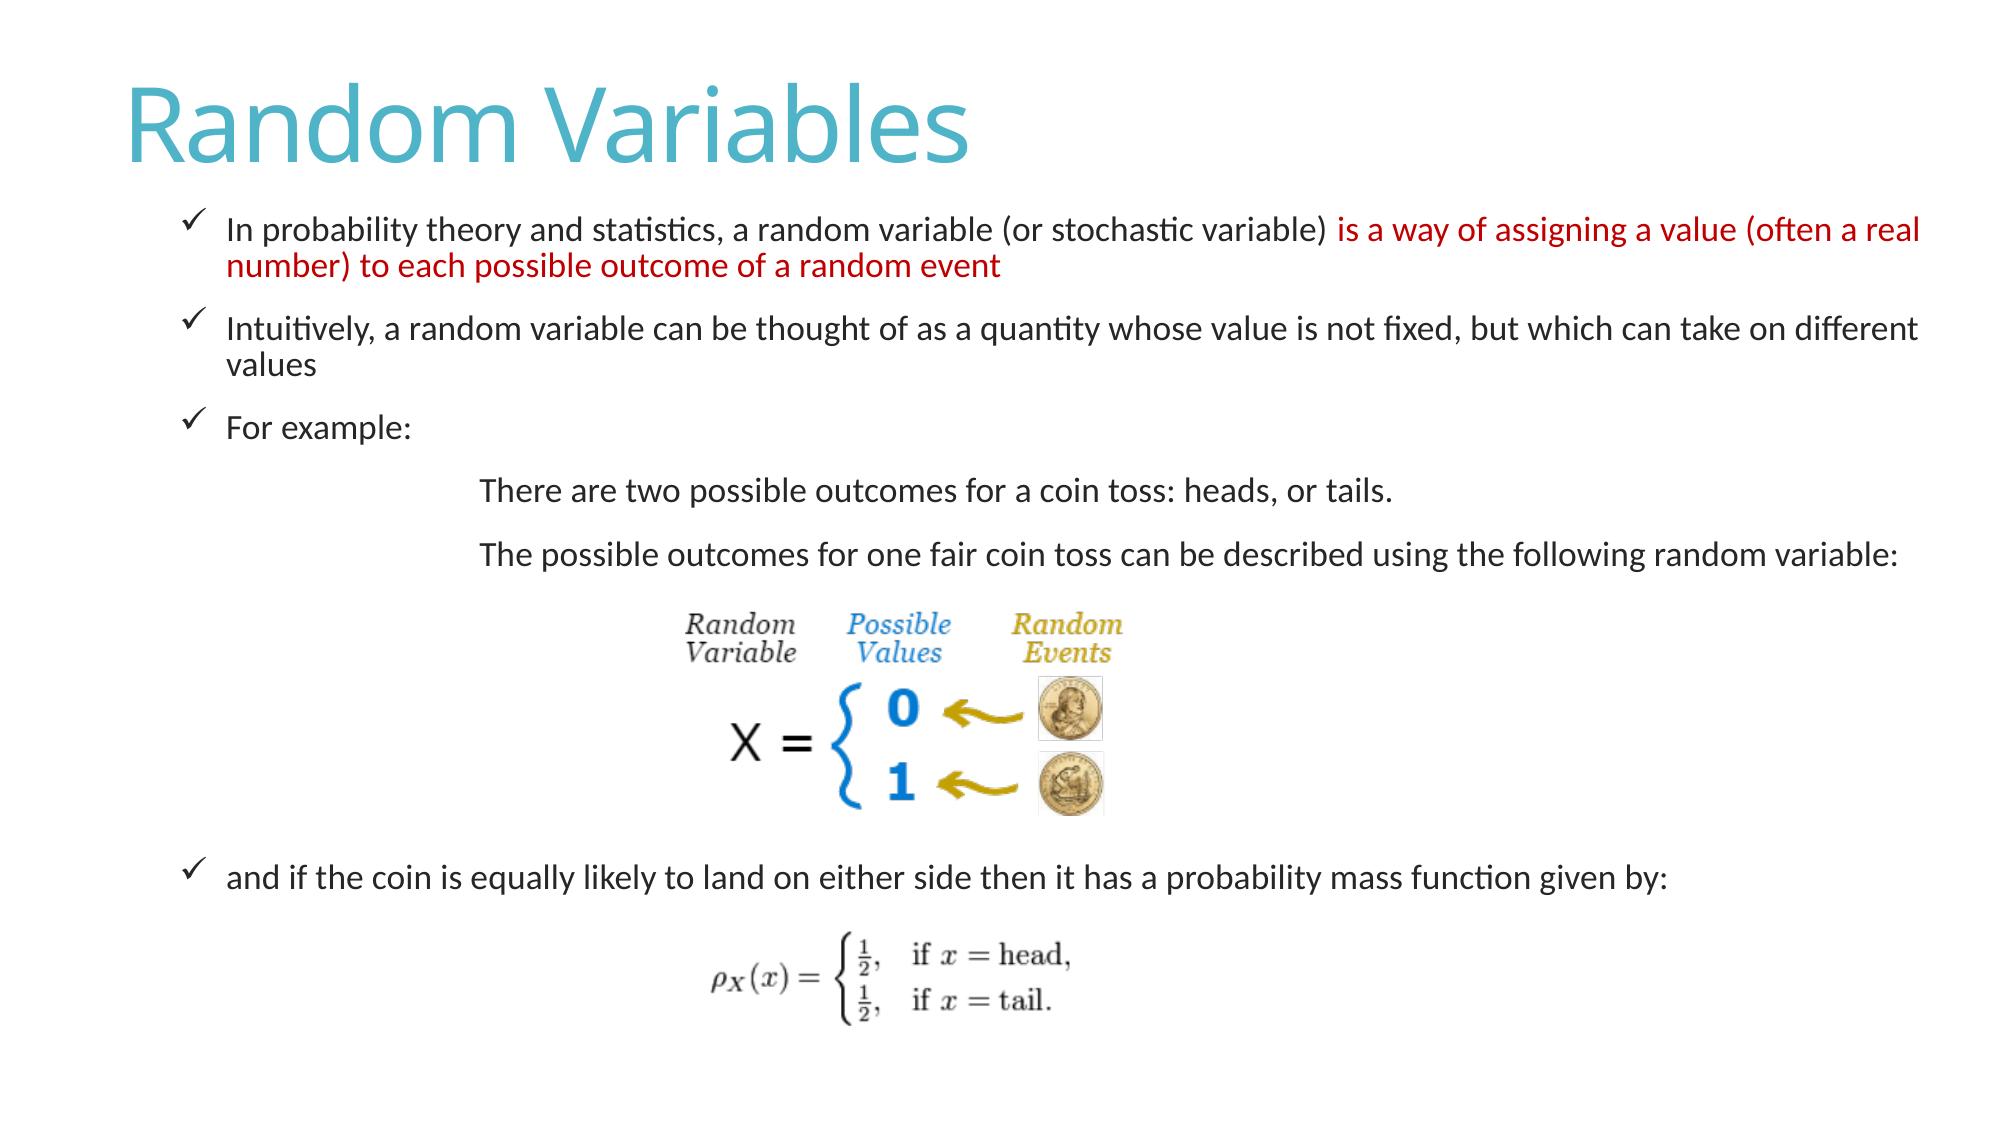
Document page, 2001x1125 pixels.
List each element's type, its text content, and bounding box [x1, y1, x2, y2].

text_box [975, 537, 1025, 588]
list In probability theory and statistics, a random variable (or stochastic variable) is a way of assigning a value (often a real number) to each possible outcome of a random event Intuitively, a random variable can be thought of as a quantity whose value is not fixed, but which can take on different values For example: There are two possible outcomes for a coin toss: heads, or tails. The possible outcomes for one fair coin toss can be described using the following random variable: and if the coin is equally likely to land on either side then it has a probability mass function given by: [164, 204, 2000, 1004]
picture [692, 903, 1116, 1051]
title Random Variables [107, 55, 1876, 205]
picture [684, 606, 1123, 817]
